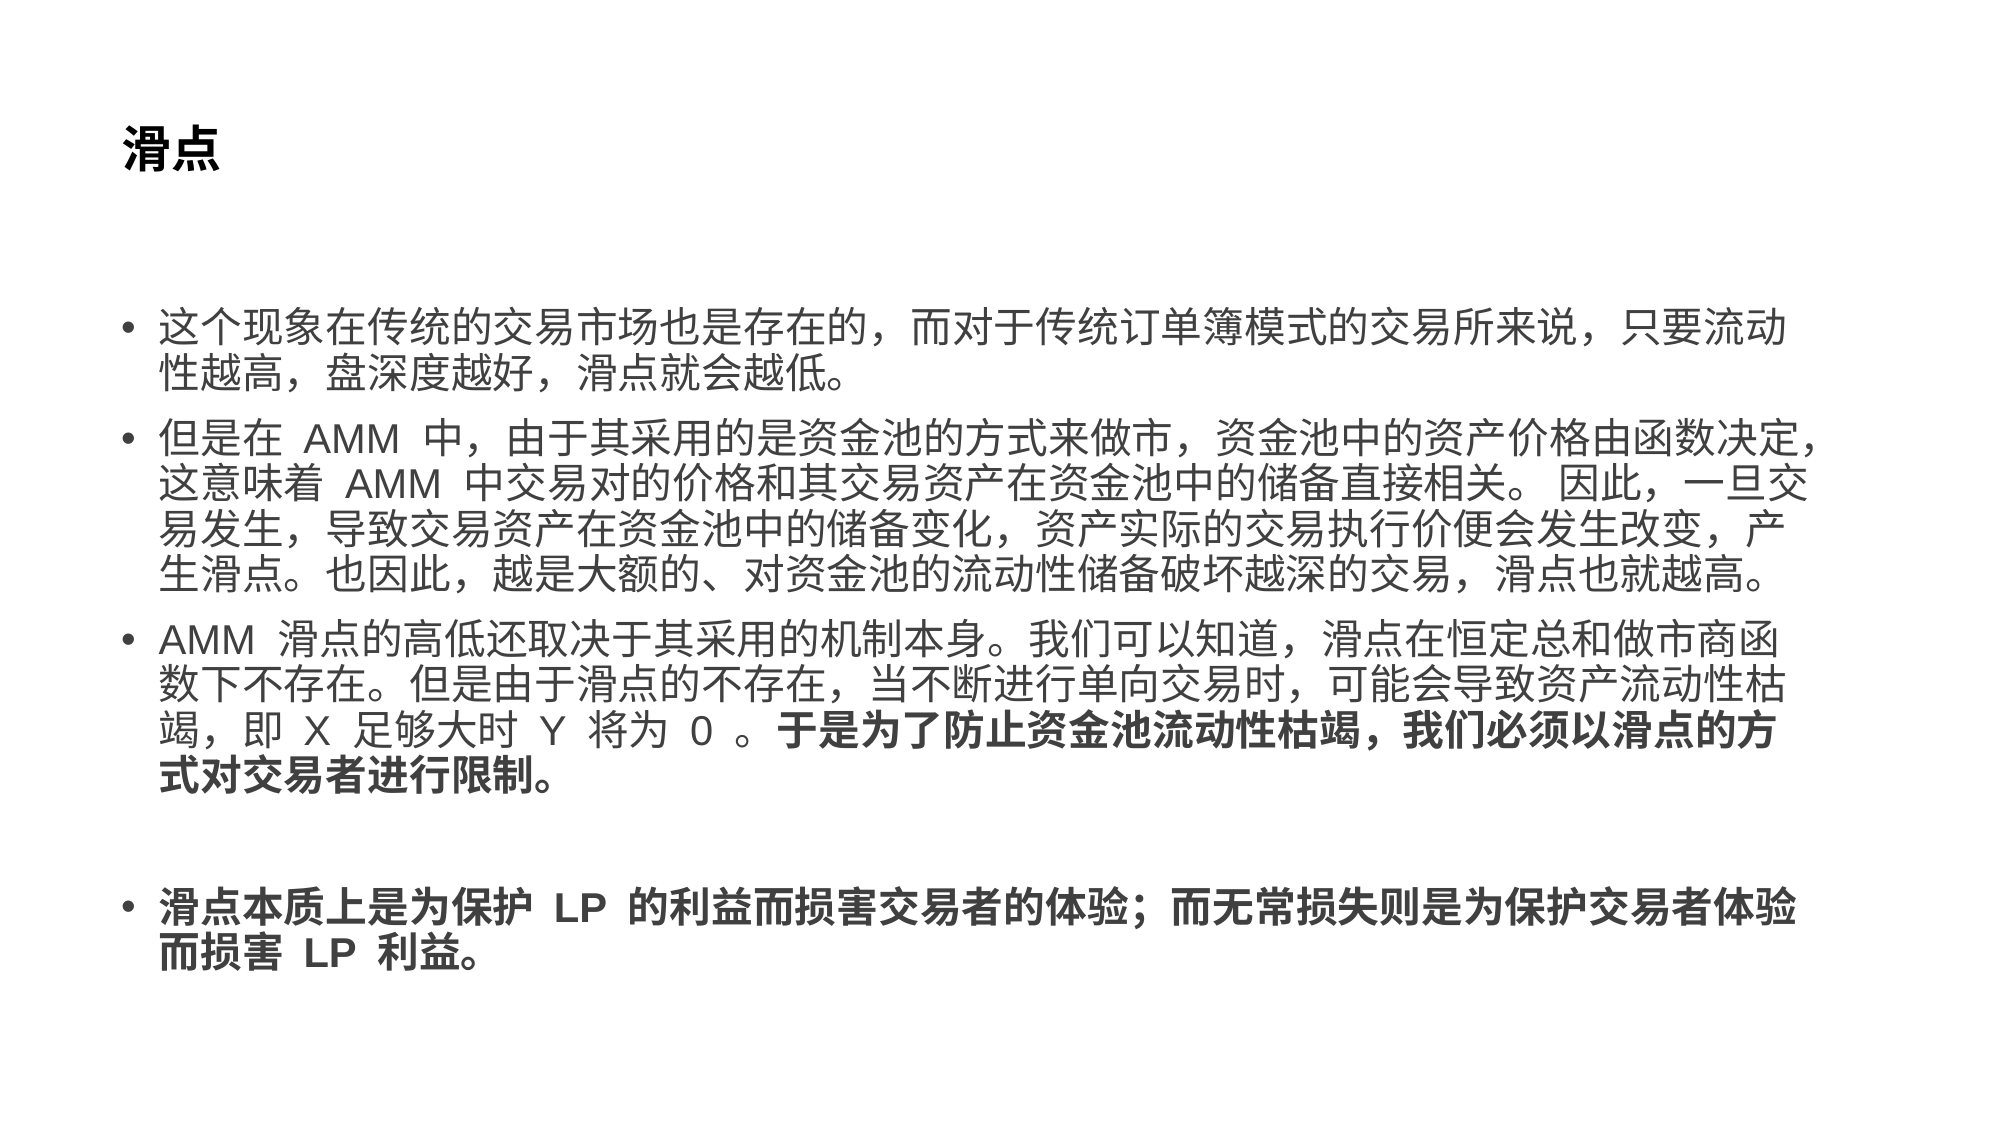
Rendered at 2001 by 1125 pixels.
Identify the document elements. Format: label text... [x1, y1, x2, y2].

list 这个现象在传统的交易市场也是存在的，而对于传统订单簿模式的交易所来说，只要流动性越高，盘深度越好，滑点就会越低。 但是在 AMM 中，由于其采用的是资金池的方式来做市，资金池中的资产价格由函数决定，这意味着 AMM 中交易对的价格和其交易资产在资金池中的储备直接相关。 因此，⼀旦交易发生，导致交易资产在资金池中的储备变化，资产实际的交易执行价便会发生改变，产生滑点。也因此，越是大额的、对资金池的流动性储备破坏越深的交易，滑点也就越高。 AMM 滑点的高低还取决于其采用的机制本身。我们可以知道，滑点在恒定总和做市商函数下不存在。但是由于滑点的不存在，当不断进行单向交易时，可能会导致资产流动性枯竭，即 X 足够大时 Y 将为 0 。于是为了防止资金池流动性枯竭，我们必须以滑点的方式对交易者进行限制。 滑点本质上是为保护 LP 的利益而损害交易者的体验；而无常损失则是为保护交易者体验而损害 LP 利益。 [106, 299, 1832, 1014]
title 滑点 [106, 42, 1832, 260]
